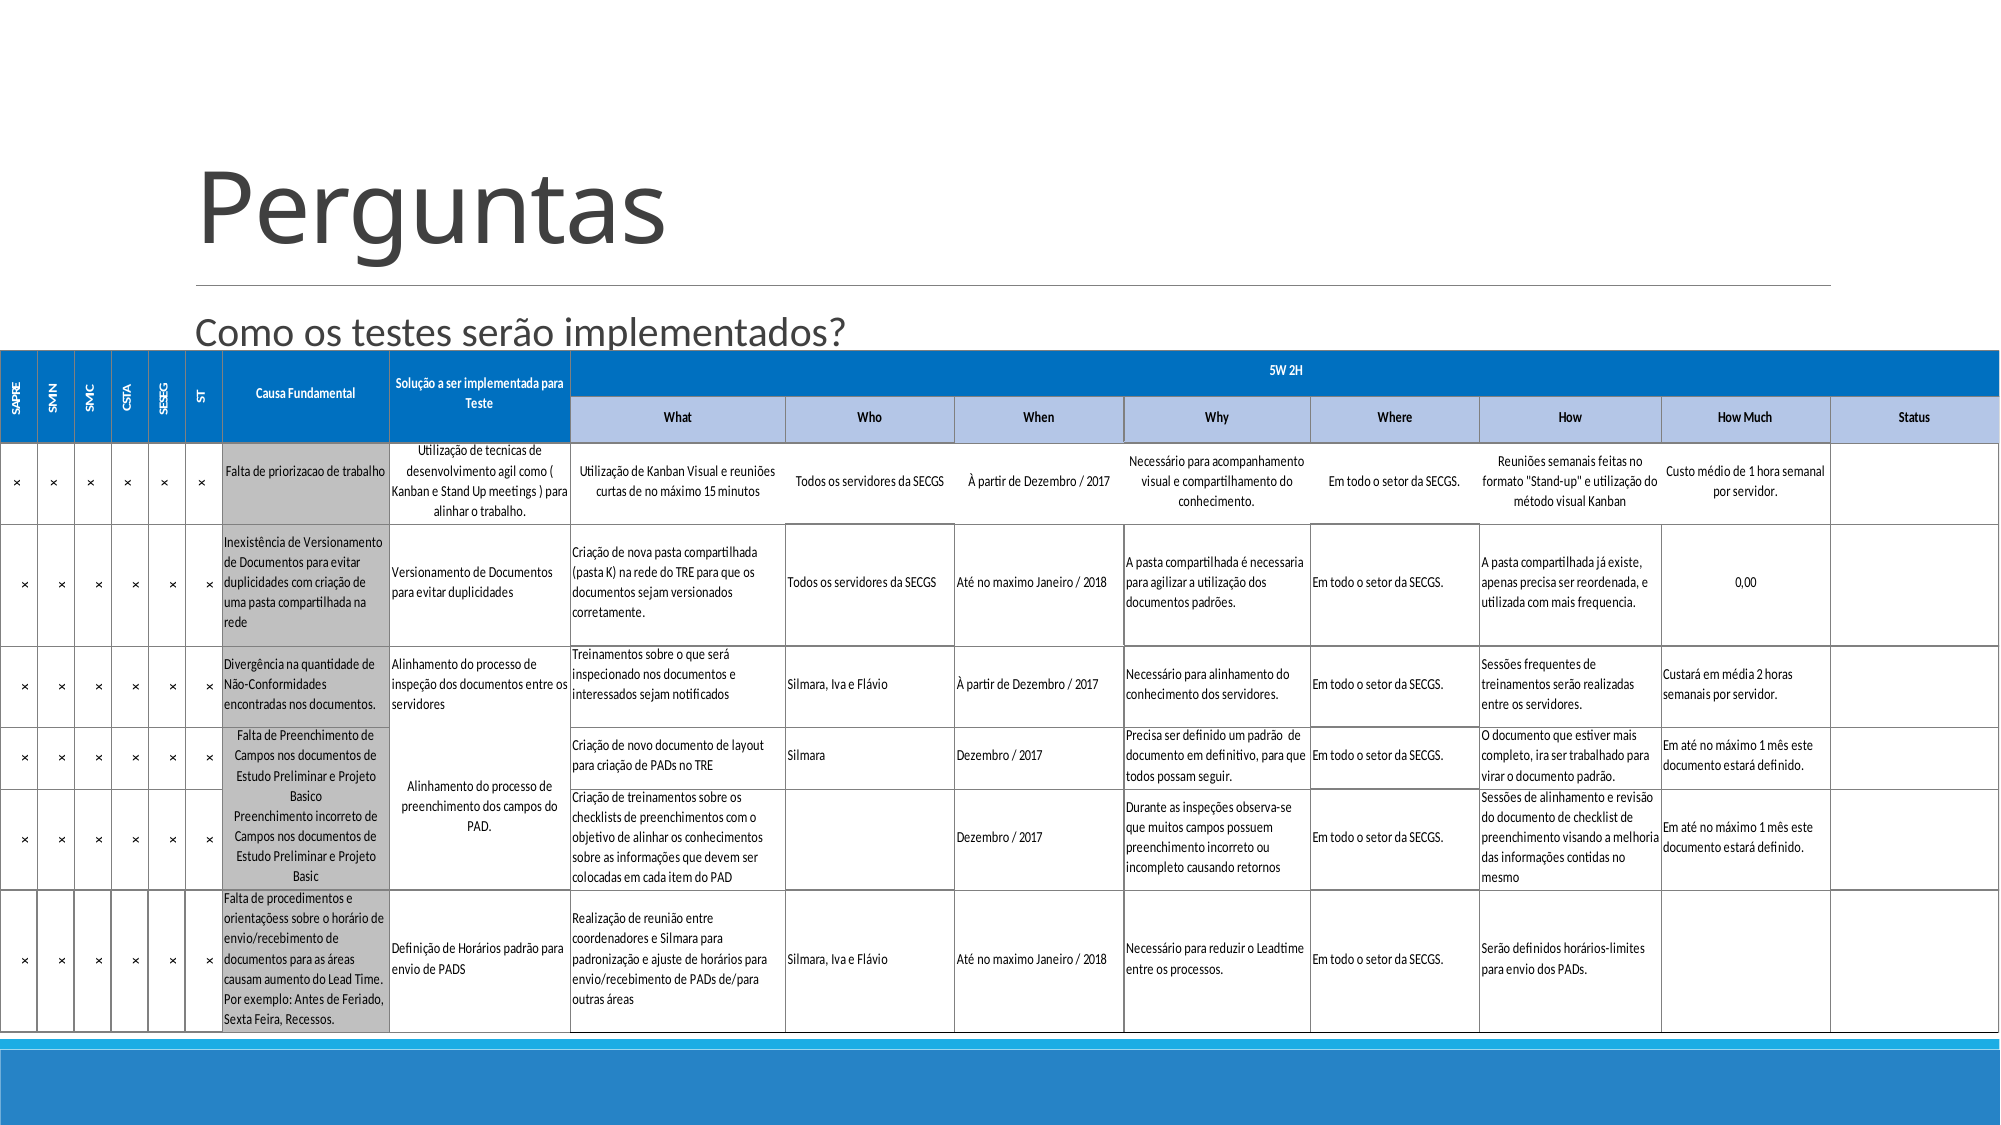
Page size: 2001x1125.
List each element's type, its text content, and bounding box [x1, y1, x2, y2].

list Como os testes serão implementados? [180, 302, 1830, 347]
title Perguntas [180, 33, 1830, 272]
picture [0, 349, 2000, 1034]
